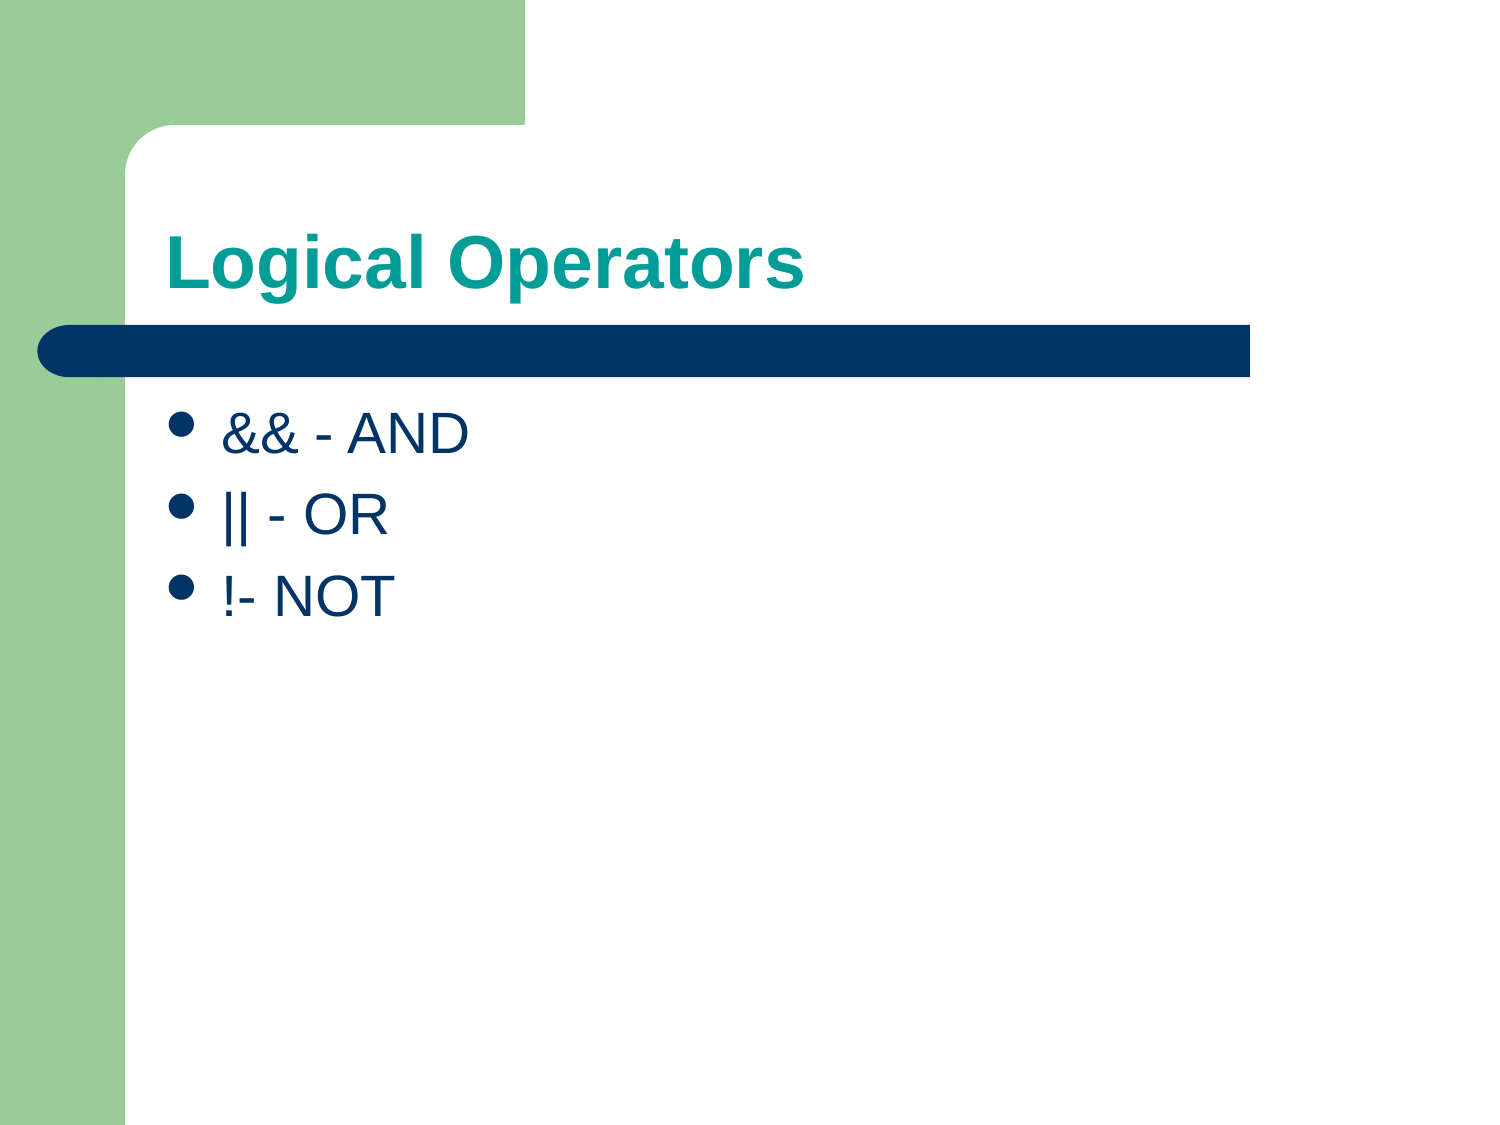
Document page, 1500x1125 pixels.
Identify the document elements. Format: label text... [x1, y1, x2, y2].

title Logical Operators [150, 125, 1463, 313]
list && - AND || - OR !- NOT [150, 387, 1463, 1000]
